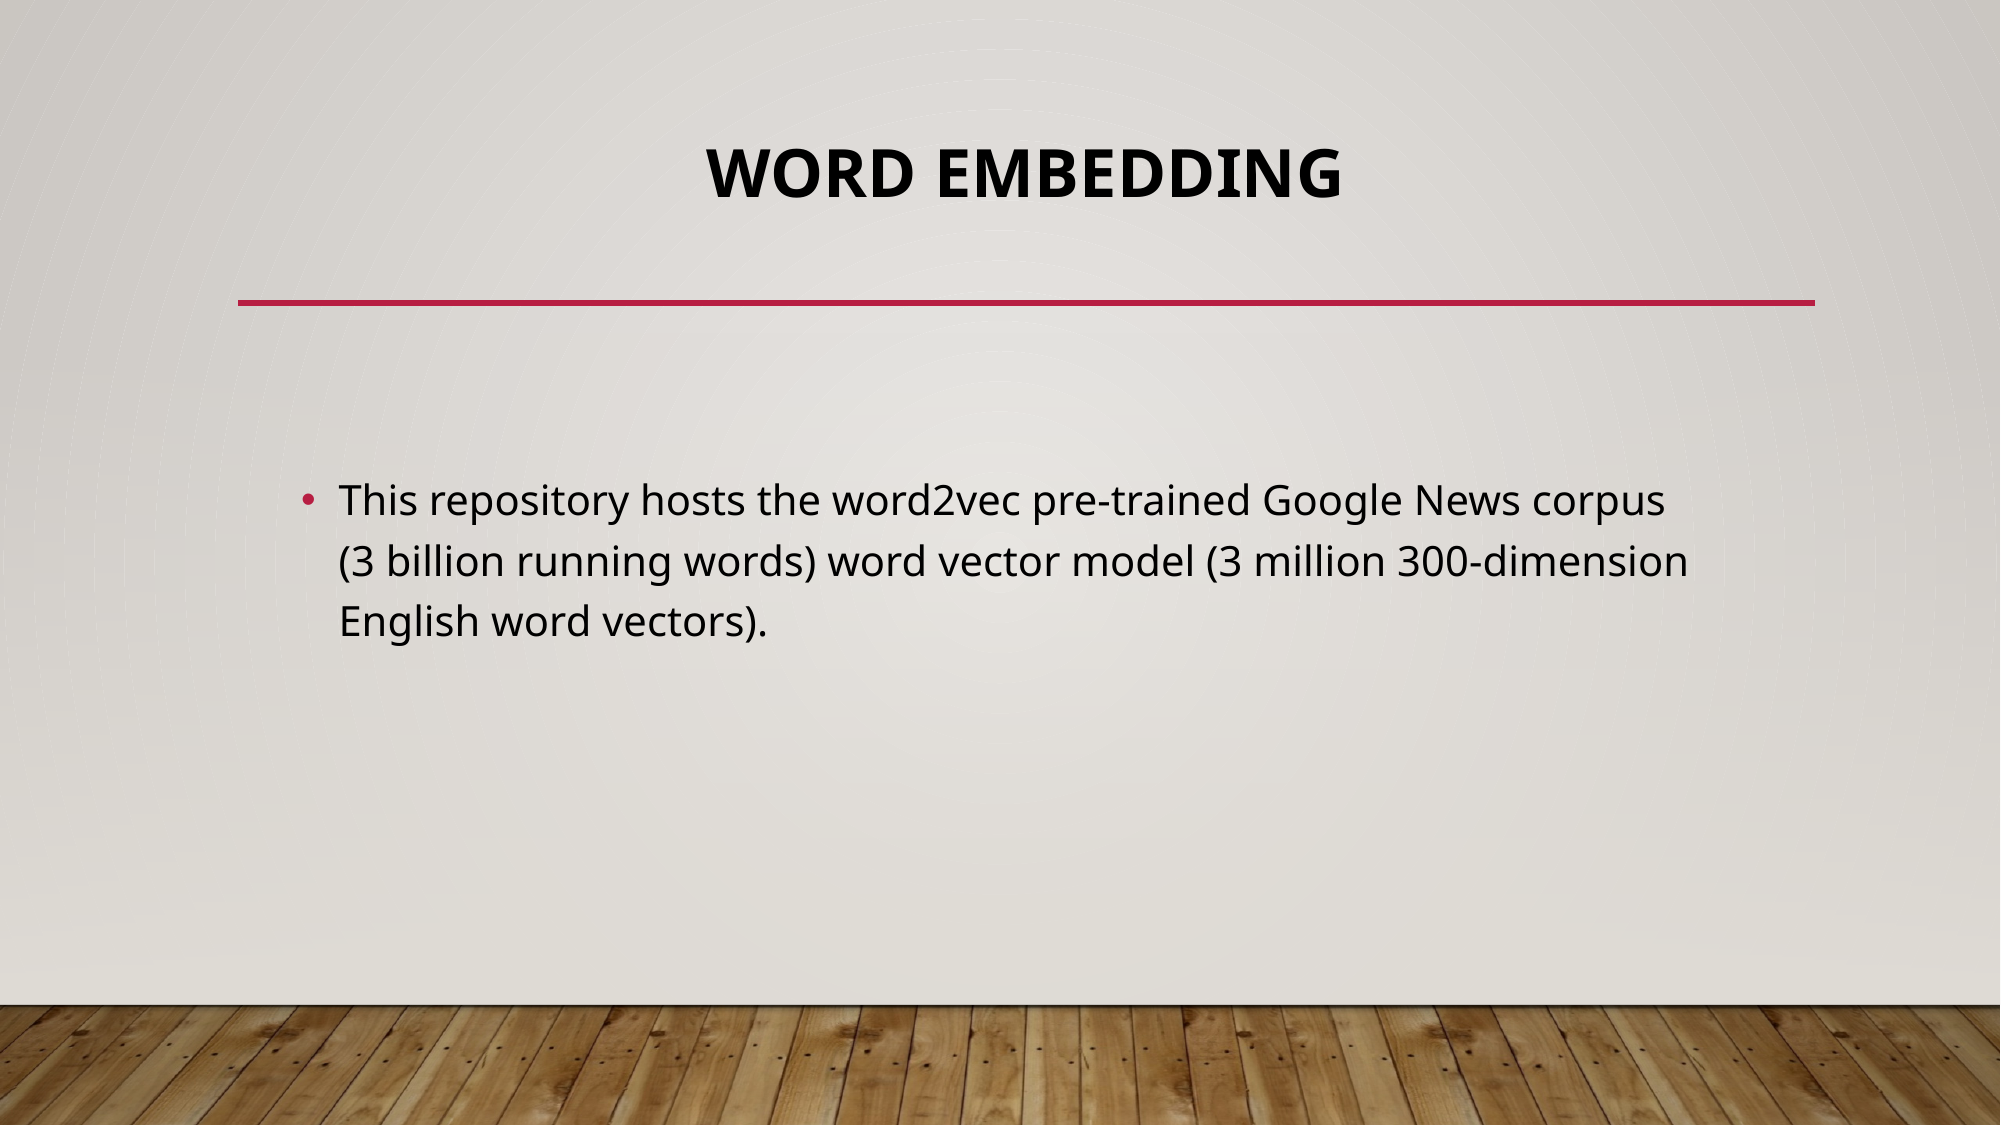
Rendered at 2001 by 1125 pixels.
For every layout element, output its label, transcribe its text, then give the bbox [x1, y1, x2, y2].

list This repository hosts the word2vec pre-trained Google News corpus (3 billion running words) word vector model (3 million 300-dimension English word vectors). [285, 385, 1715, 801]
picture [0, 1005, 2000, 1125]
title Word embedding [238, 131, 1814, 305]
